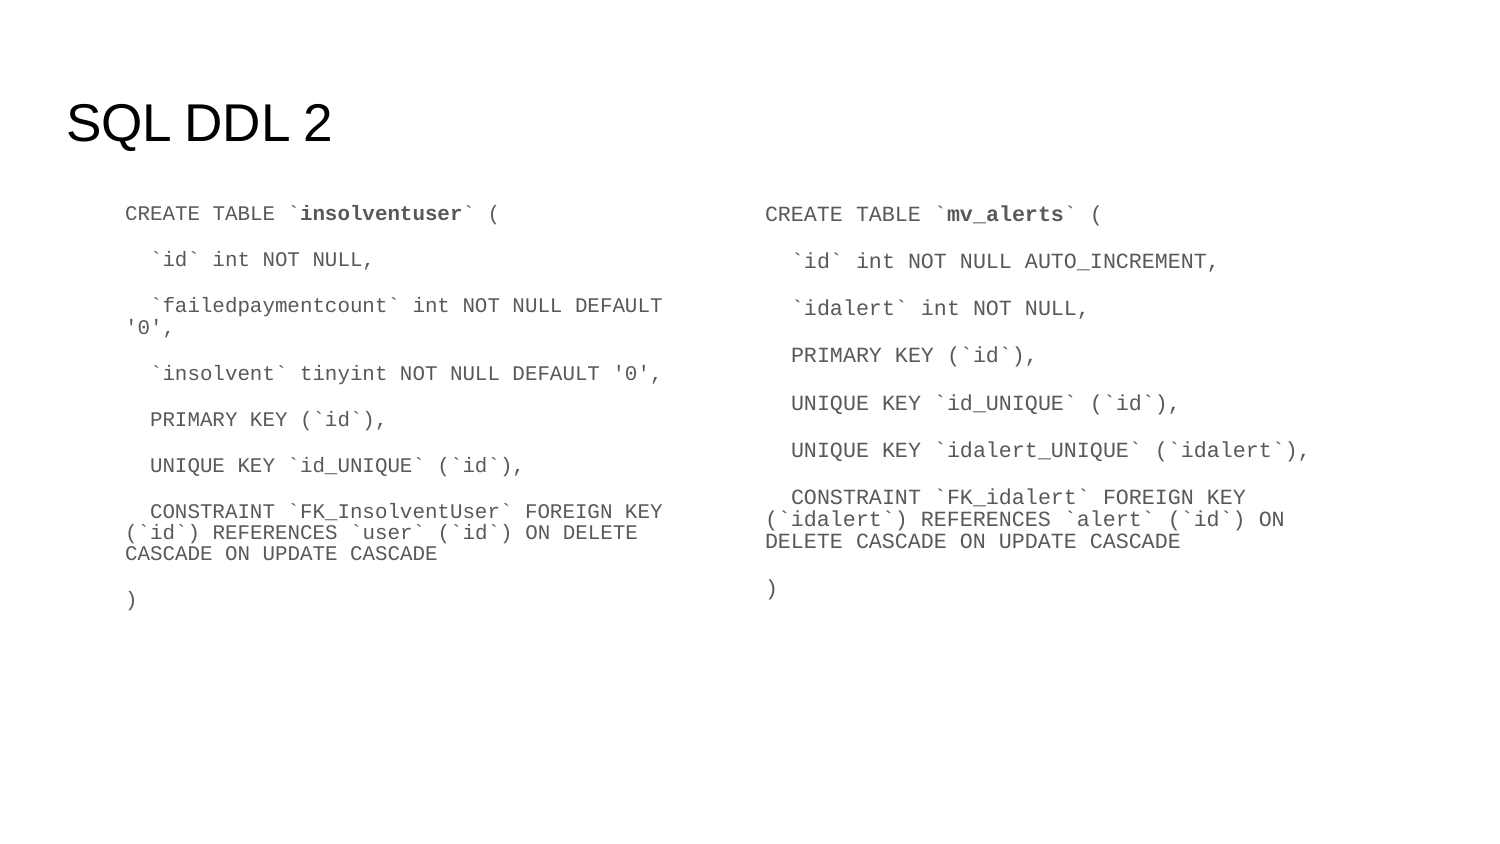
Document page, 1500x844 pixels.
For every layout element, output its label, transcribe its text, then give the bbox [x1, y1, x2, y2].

title SQL DDL 2 [51, 72, 1449, 167]
list CREATE TABLE `mv_alerts` ( `id` int NOT NULL AUTO_INCREMENT, `idalert` int NOT NULL, PRIMARY KEY (`id`), UNIQUE KEY `id_UNIQUE` (`id`), UNIQUE KEY `idalert_UNIQUE` (`idalert`), CONSTRAINT `FK_idalert` FOREIGN KEY (`idalert`) REFERENCES `alert` (`id`) ON DELETE CASCADE ON UPDATE CASCADE ) [750, 189, 1384, 699]
list CREATE TABLE `insolventuser` ( `id` int NOT NULL, `failedpaymentcount` int NOT NULL DEFAULT '0', `insolvent` tinyint NOT NULL DEFAULT '0', PRIMARY KEY (`id`), UNIQUE KEY `id_UNIQUE` (`id`), CONSTRAINT `FK_InsolventUser` FOREIGN KEY (`id`) REFERENCES `user` (`id`) ON DELETE CASCADE ON UPDATE CASCADE ) [110, 189, 731, 749]
